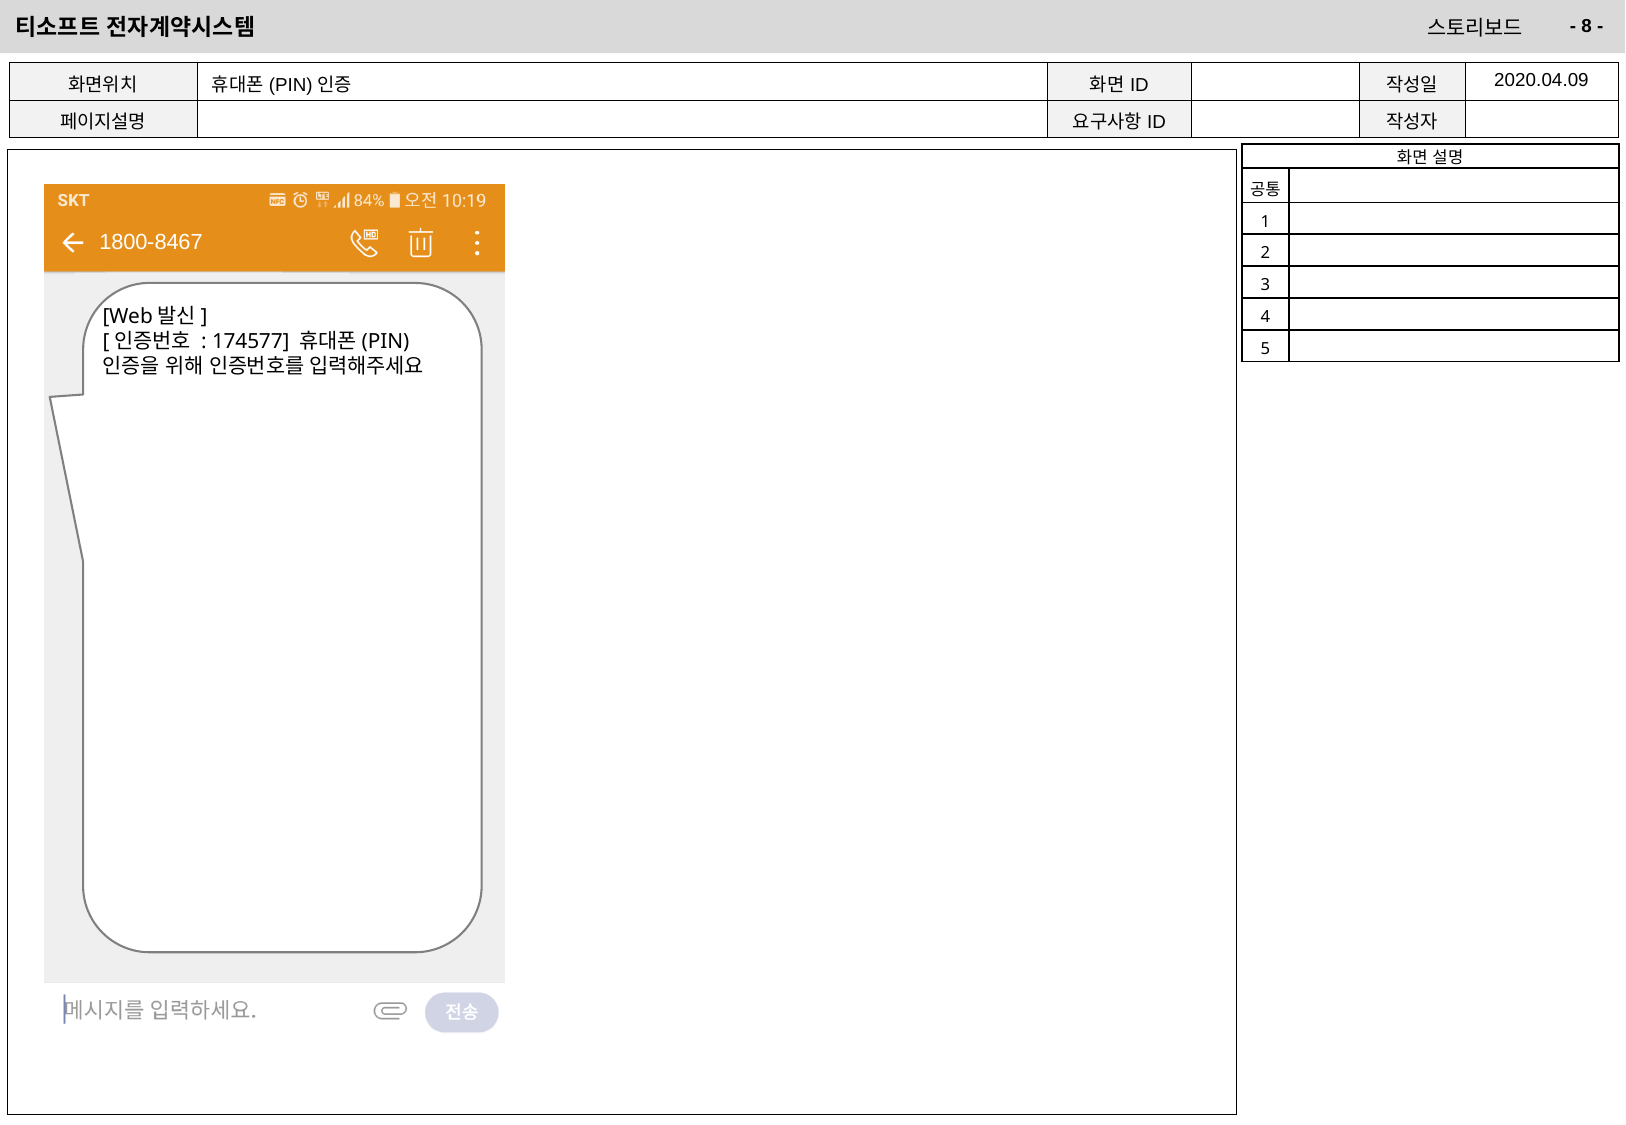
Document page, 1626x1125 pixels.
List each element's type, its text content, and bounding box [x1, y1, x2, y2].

table_header 작성일 [1360, 63, 1465, 100]
table_header 화면ID [1048, 63, 1191, 100]
table_header 화면 설명 [1243, 145, 1618, 167]
table_cell [1290, 235, 1618, 265]
table_cell [198, 101, 1047, 137]
table_cell 4 [1243, 299, 1288, 329]
table_cell 작성자 [1360, 101, 1465, 137]
table_cell [1290, 169, 1618, 202]
table_cell 공통 [1243, 169, 1288, 202]
table_cell [1290, 299, 1618, 329]
table_cell 1 [1243, 203, 1288, 233]
table_cell [1290, 267, 1618, 297]
table_cell [1290, 203, 1618, 233]
table_cell 3 [1243, 267, 1288, 297]
table_cell 5 [1243, 331, 1288, 361]
table_cell [1192, 101, 1359, 137]
picture [44, 184, 506, 1039]
table_cell 요구사항ID [1048, 101, 1191, 137]
table_header 휴대폰(PIN)인증 [198, 63, 1047, 100]
table_cell [1466, 101, 1618, 137]
table_header 2020.04.09 [1466, 63, 1618, 100]
table_cell 페이지설명 [10, 101, 197, 137]
table_header [1192, 63, 1359, 100]
table_cell 2 [1243, 235, 1288, 265]
table_cell [1290, 331, 1618, 361]
table_header 화면위치 [10, 63, 197, 100]
